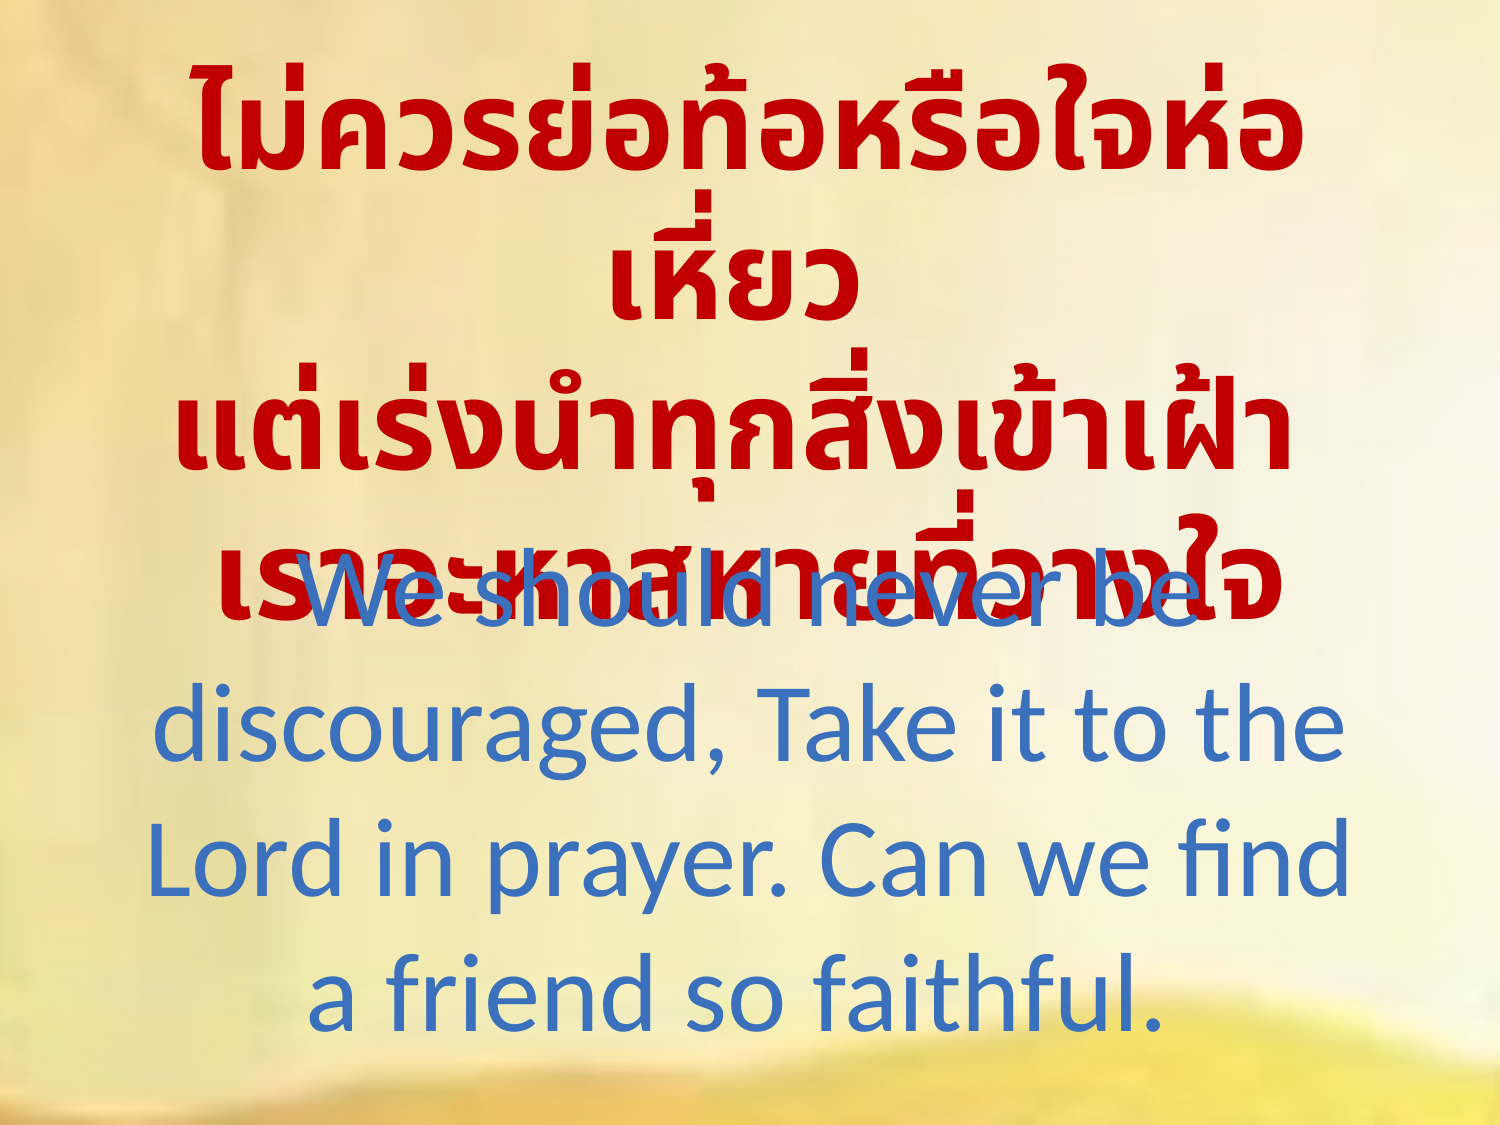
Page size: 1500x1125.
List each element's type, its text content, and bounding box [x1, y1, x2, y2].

text_box We should never be discouraged, Take it to the Lord in prayer. Can we find a friend so faithful. [112, 506, 1388, 1062]
text_box ไม่ควรย่อท้อหรือใจห่อเหี่ยว แต่เร่งนำทุกสิ่งเข้าเฝ้า เราจะหาสหายที่วางใจ [112, 37, 1388, 506]
